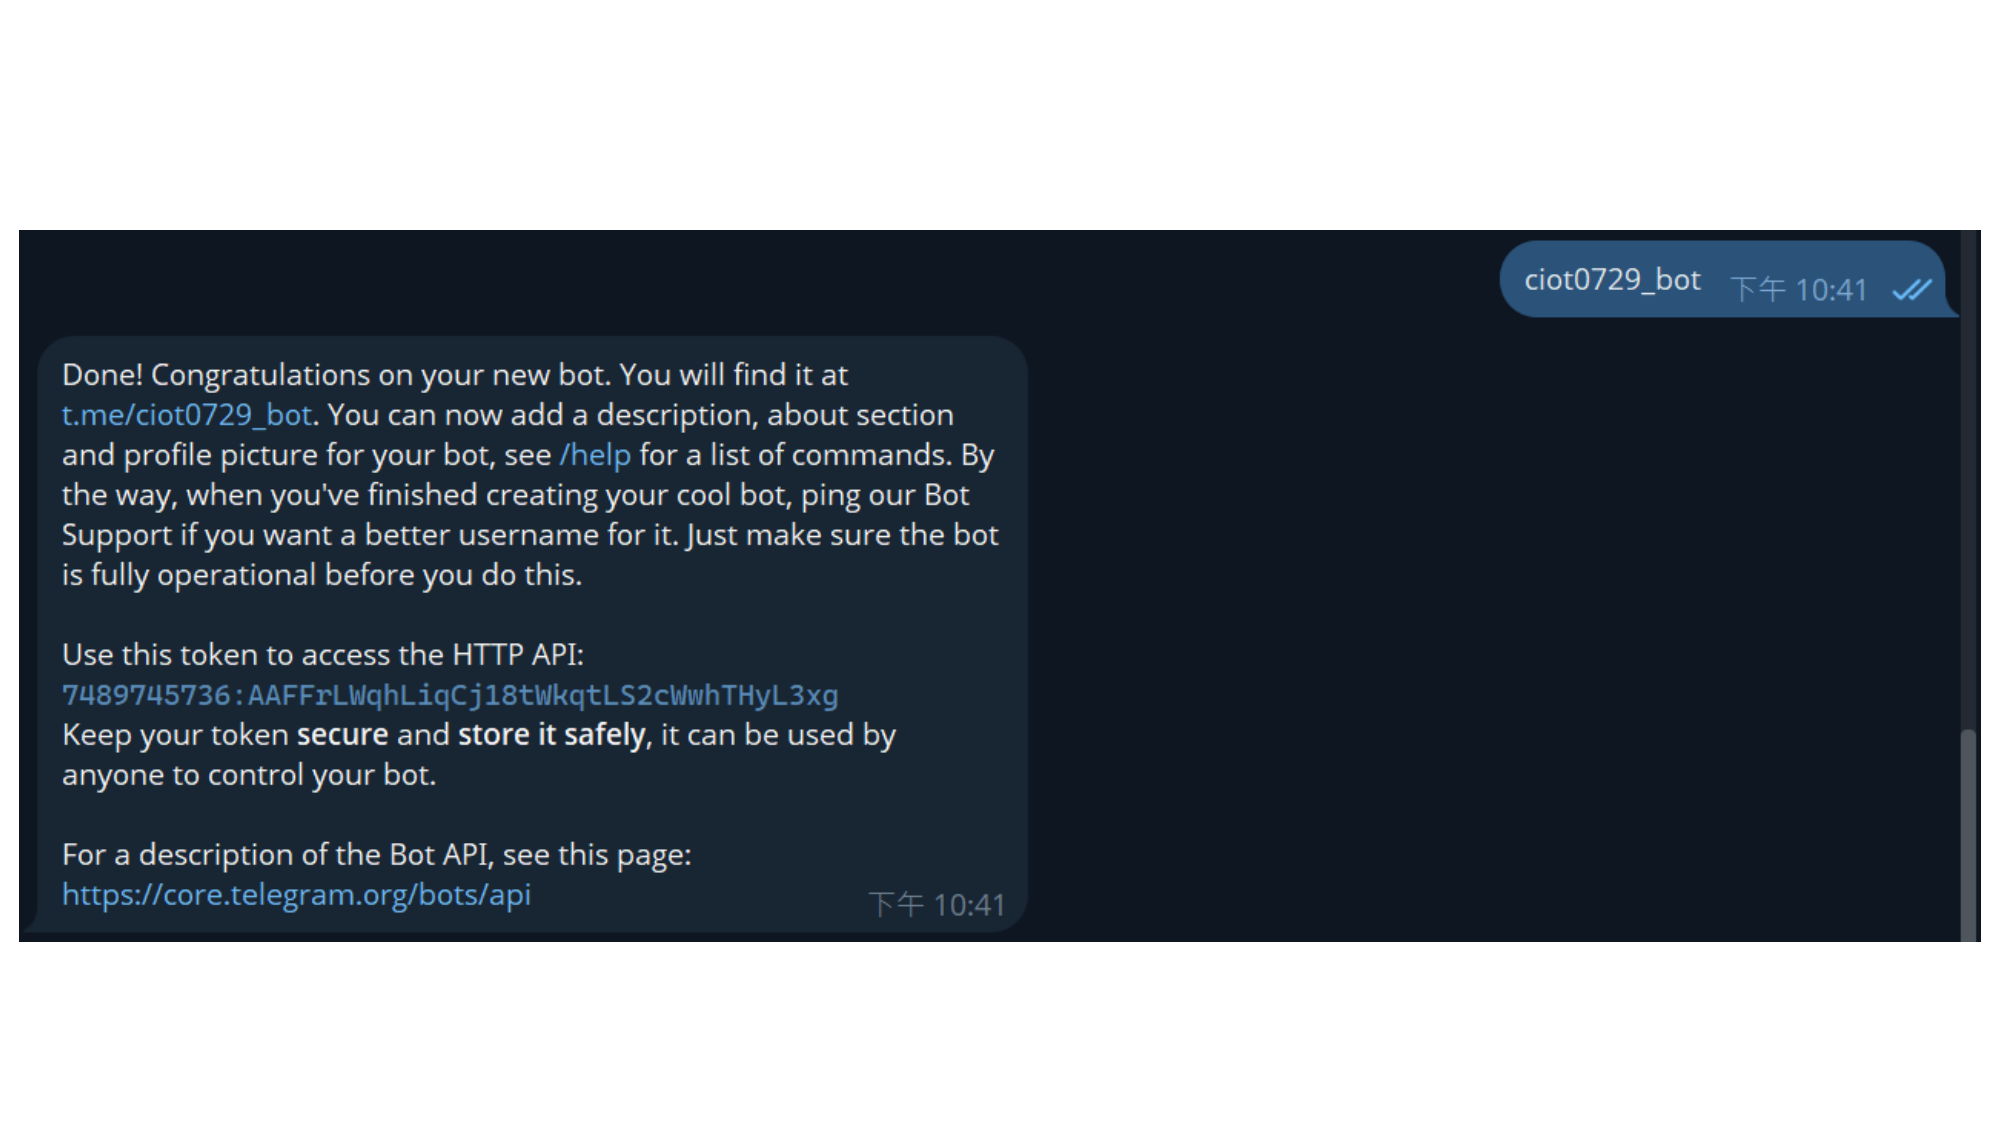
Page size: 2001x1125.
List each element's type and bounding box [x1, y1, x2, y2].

list [19, 230, 1981, 943]
